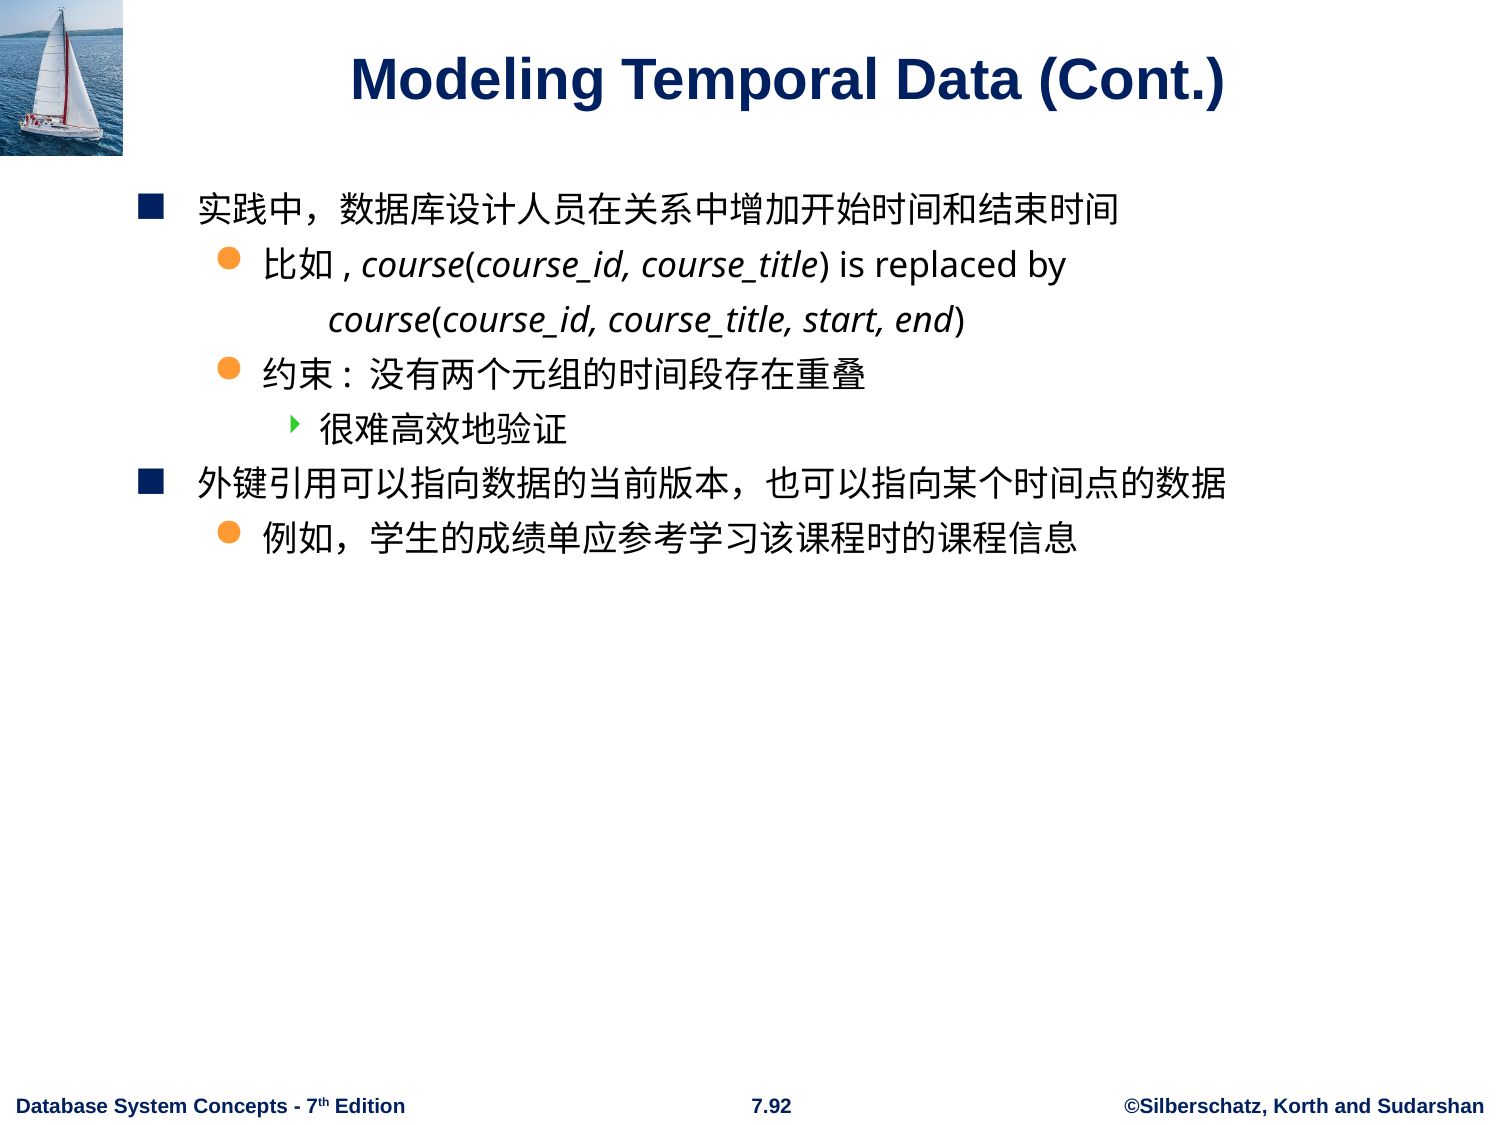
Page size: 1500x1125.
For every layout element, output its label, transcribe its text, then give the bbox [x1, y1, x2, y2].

picture [0, 0, 123, 156]
title Modeling Temporal Data (Cont.) [125, 18, 1452, 120]
list 实践中，数据库设计人员在关系中增加开始时间和结束时间 比如, course(course_id, course_title) is replaced by course(course_id, course_title, start, end) 约束: 没有两个元组的时间段存在重叠 很难高效地验证 外键引用可以指向数据的当前版本，也可以指向某个时间点的数据 例如，学生的成绩单应参考学习该课程时的课程信息 [126, 179, 1392, 750]
